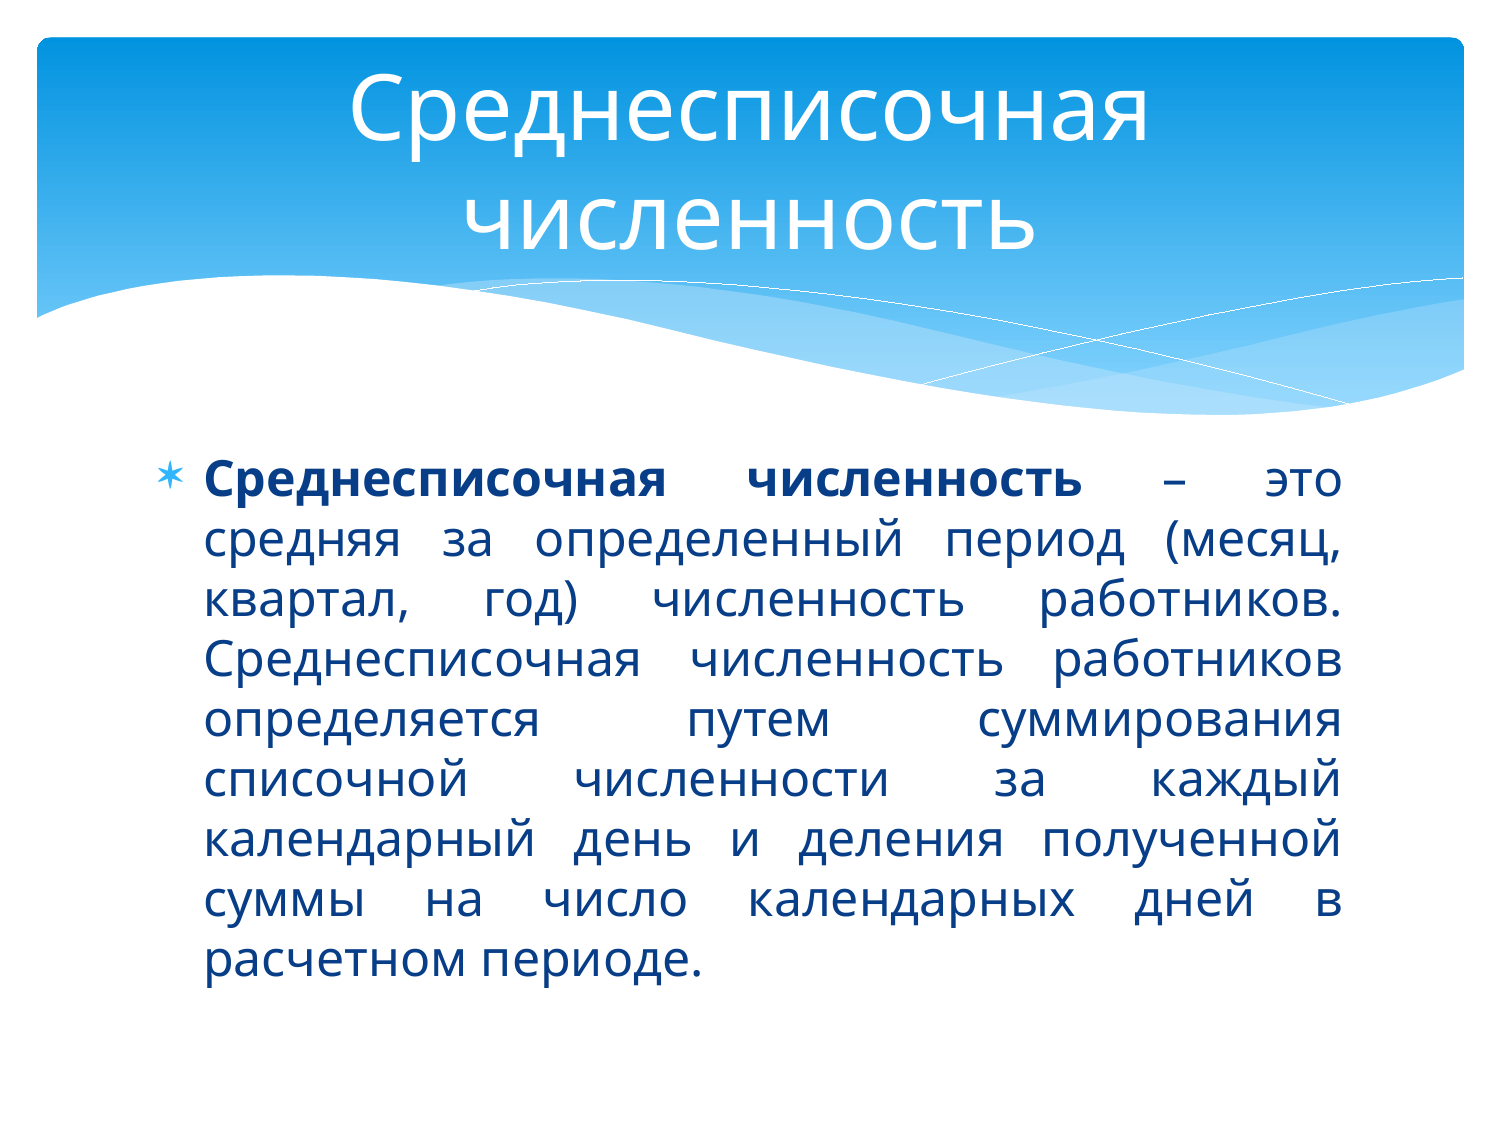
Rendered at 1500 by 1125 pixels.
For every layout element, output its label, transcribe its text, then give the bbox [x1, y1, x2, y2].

title Среднесписочная численность [75, 55, 1425, 261]
list Среднесписочная численность – это средняя за определенный период (месяц, квартал, год) численность работников. Среднесписочная численность работников определяется путем суммирования списочной численности за каждый календарный день и деления полученной суммы на число календарных дней в расчетном периоде. [143, 438, 1359, 1005]
